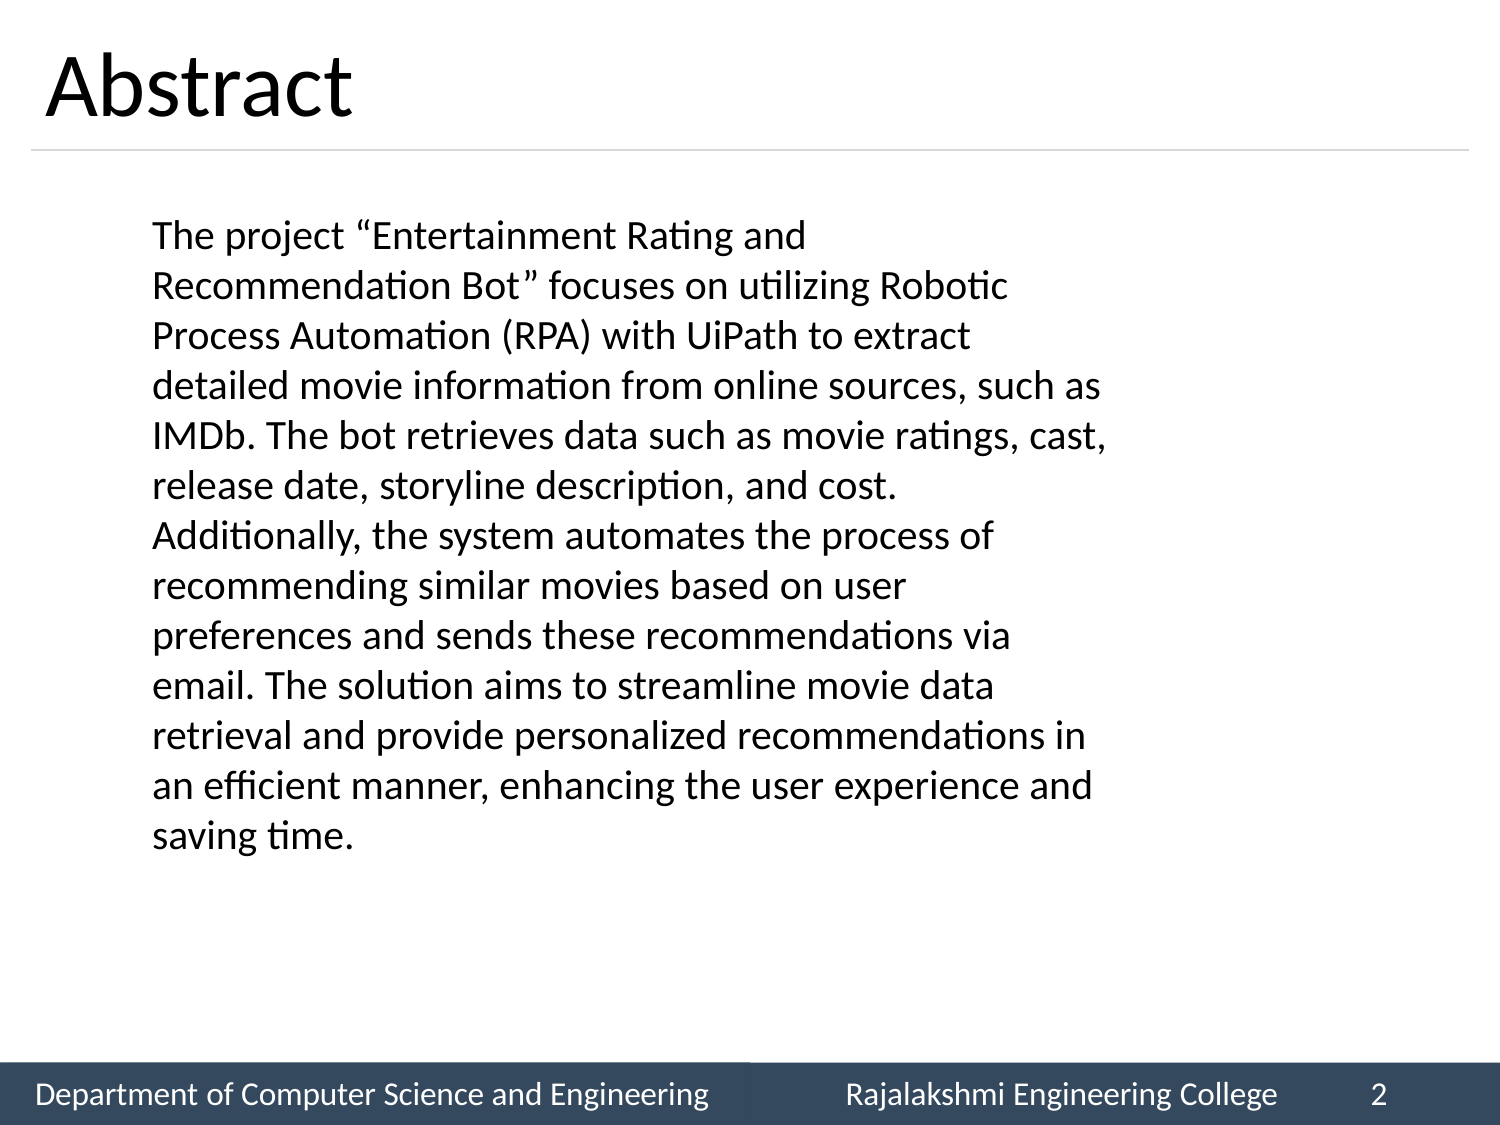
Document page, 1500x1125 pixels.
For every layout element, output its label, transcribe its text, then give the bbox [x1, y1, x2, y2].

slide_number Rajalakshmi Engineering College [843, 1078, 1284, 1125]
picture [0, 1058, 1500, 1125]
footer Department of Computer Science and Engineering [32, 1078, 717, 1125]
text_box The project “Entertainment Rating and Recommendation Bot” focuses on utilizing Robotic Process Automation (RPA) with UiPath to extract detailed movie information from online sources, such as IMDb. The bot retrieves data such as movie ratings, cast, release date, storyline description, and cost. Additionally, the system automates the process of recommending similar movies based on user preferences and sends these recommendations via email. The solution aims to streamline movie data retrieval and provide personalized recommendations in an efficient manner, enhancing the user experience and saving time. [137, 200, 1125, 865]
slide_number 2 [1364, 1078, 1411, 1125]
title Abstract [43, 22, 361, 213]
